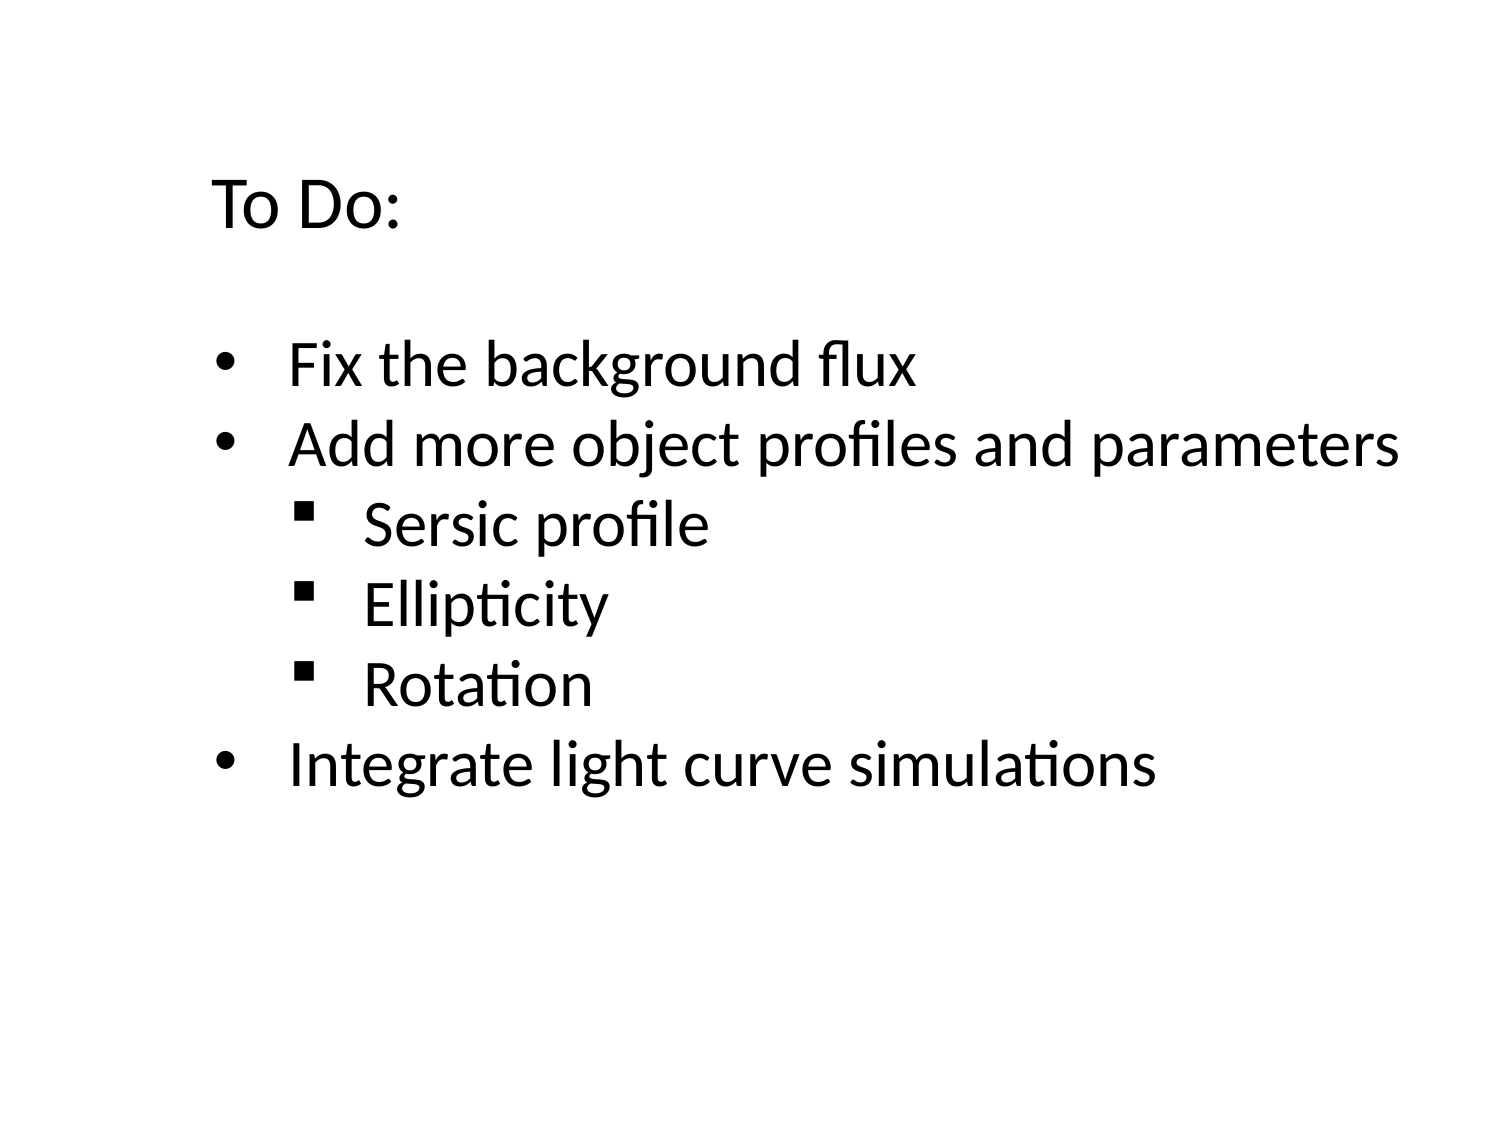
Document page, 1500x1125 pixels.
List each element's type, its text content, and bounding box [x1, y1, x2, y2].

text_box To Do: [196, 146, 419, 252]
text_box Fix the background flux Add more object profiles and parameters Sersic profile Ellipticity Rotation Integrate light curve simulations [199, 312, 1417, 807]
